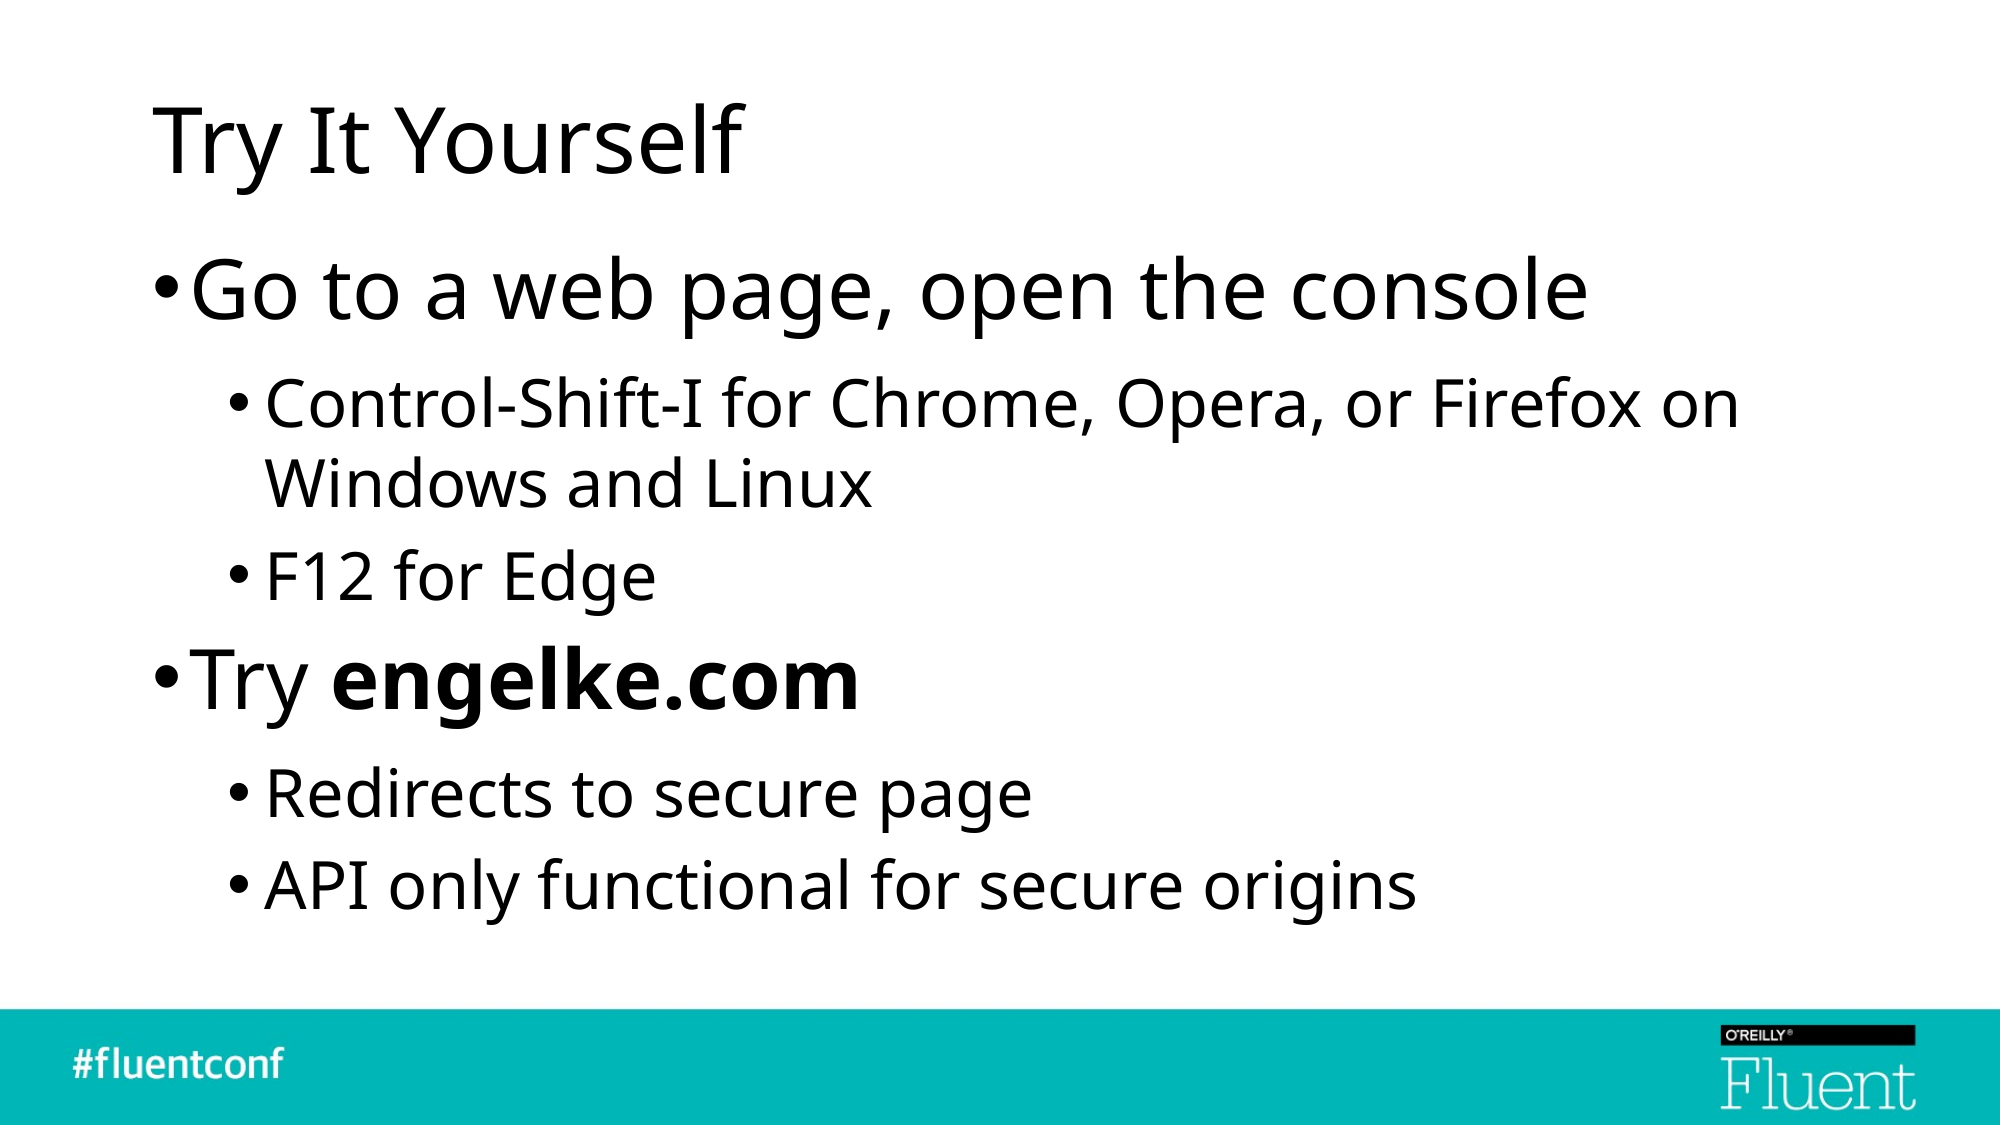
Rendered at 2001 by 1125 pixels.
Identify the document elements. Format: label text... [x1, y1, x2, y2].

list Go to a web page, open the console Control-Shift-I for Chrome, Opera, or Firefox on Windows and Linux F12 for Edge Try engelke.com Redirects to secure page API only functional for secure origins [137, 228, 1863, 1014]
title Try It Yourself [137, 59, 1863, 228]
picture [0, 0, 2000, 1125]
